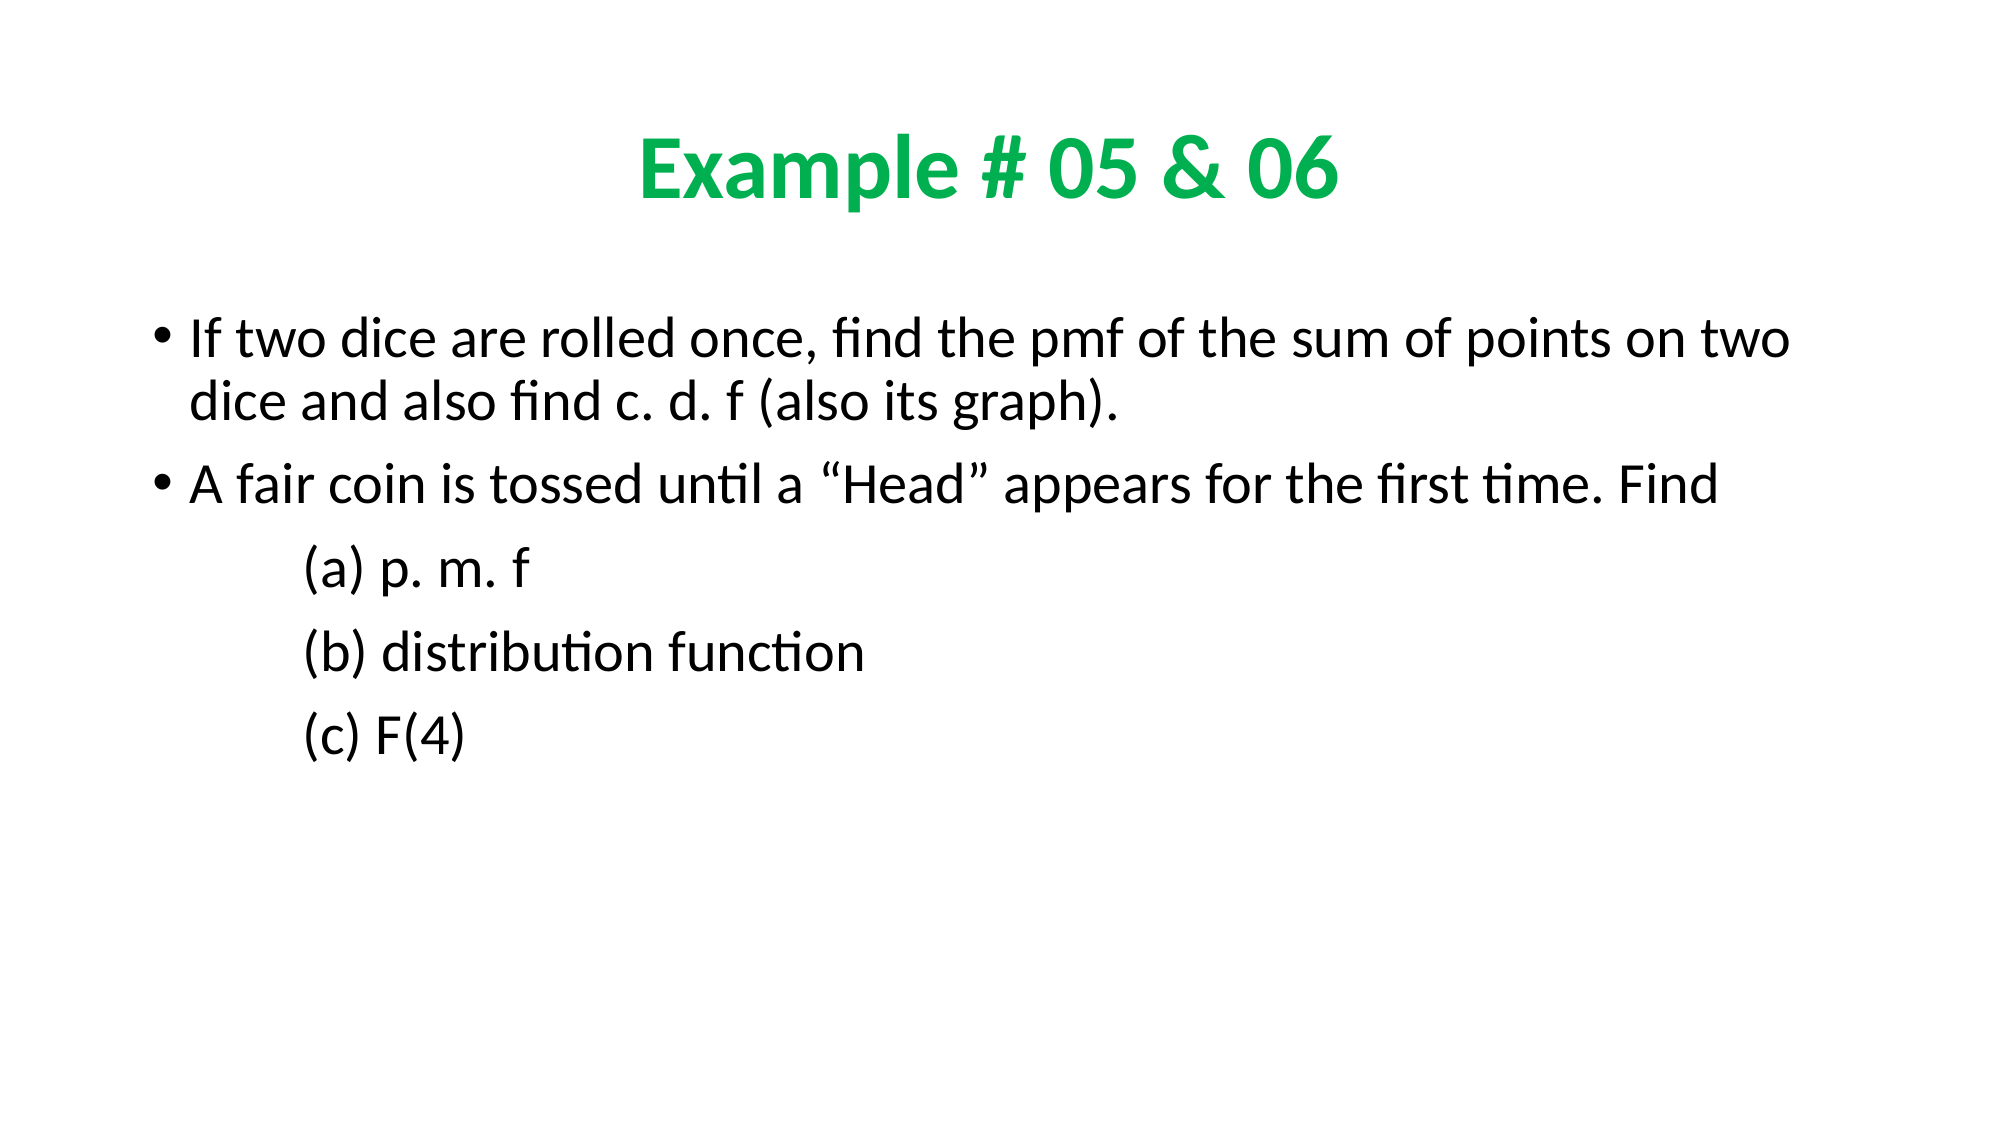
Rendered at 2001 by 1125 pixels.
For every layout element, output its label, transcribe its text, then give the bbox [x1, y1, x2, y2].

title Example # 05 & 06 [137, 59, 1863, 278]
list If two dice are rolled once, find the pmf of the sum of points on two dice and also find c. d. f (also its graph). A fair coin is tossed until a “Head” appears for the first time. Find (a) p. m. f (b) distribution function (c) F(4) [137, 299, 1863, 1014]
